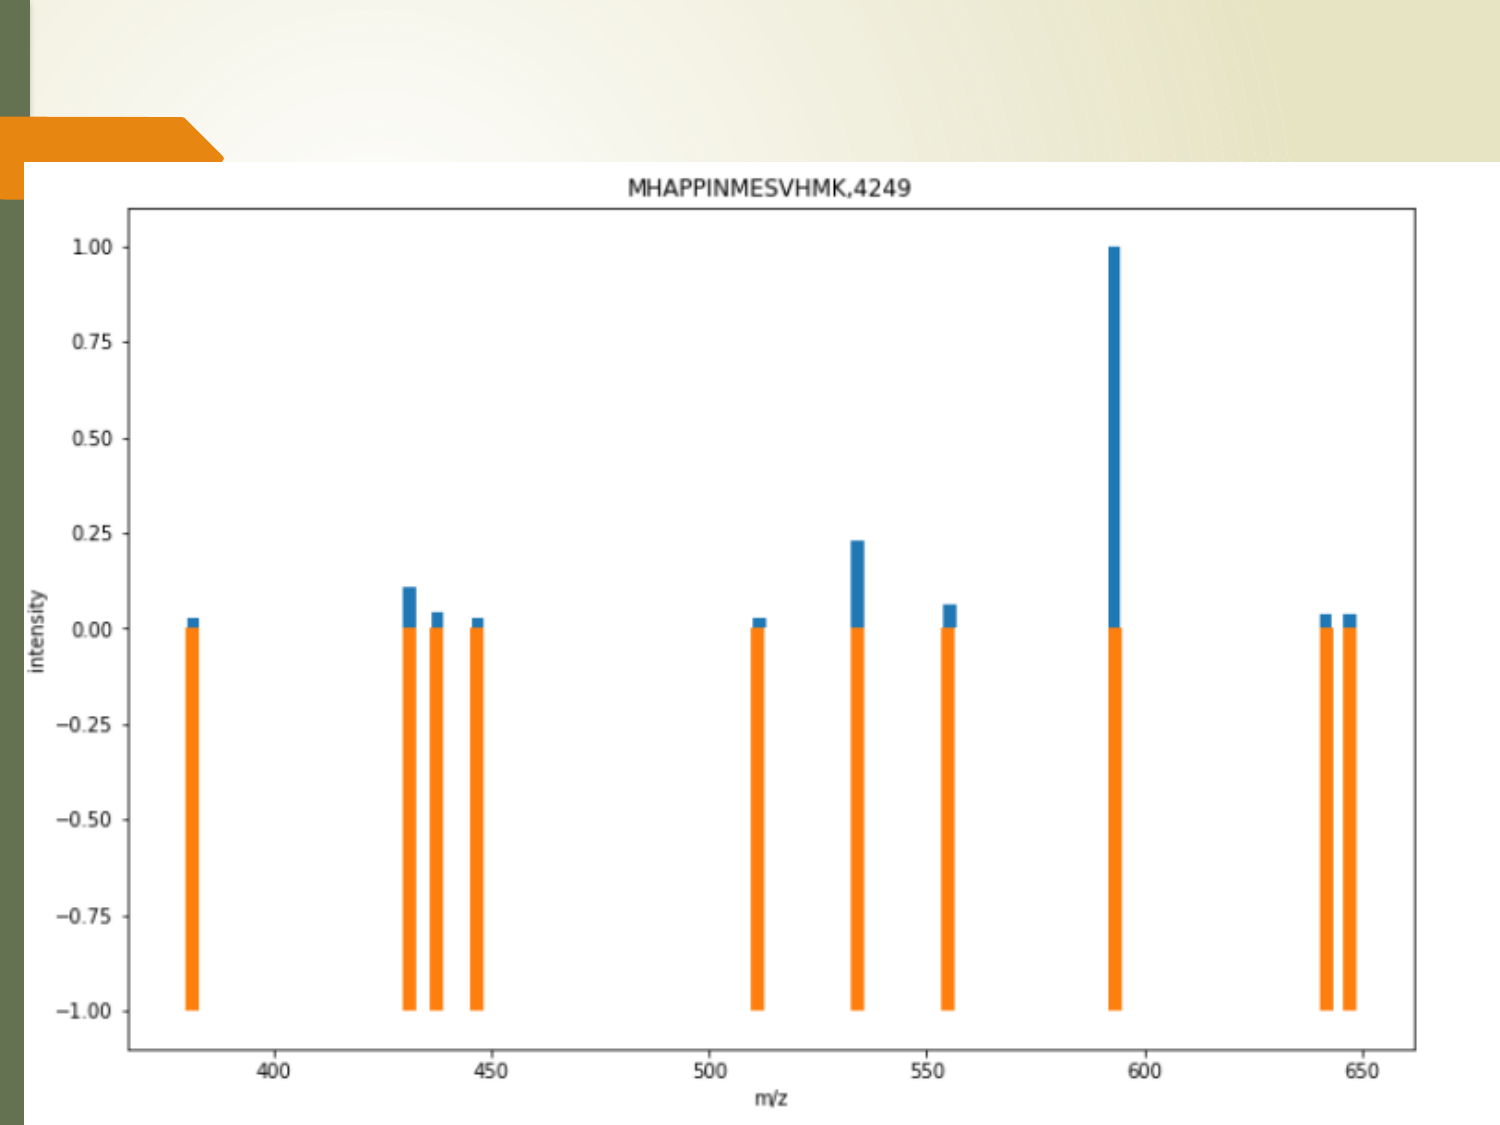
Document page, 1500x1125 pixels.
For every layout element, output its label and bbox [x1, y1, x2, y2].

picture [24, 162, 1500, 1125]
